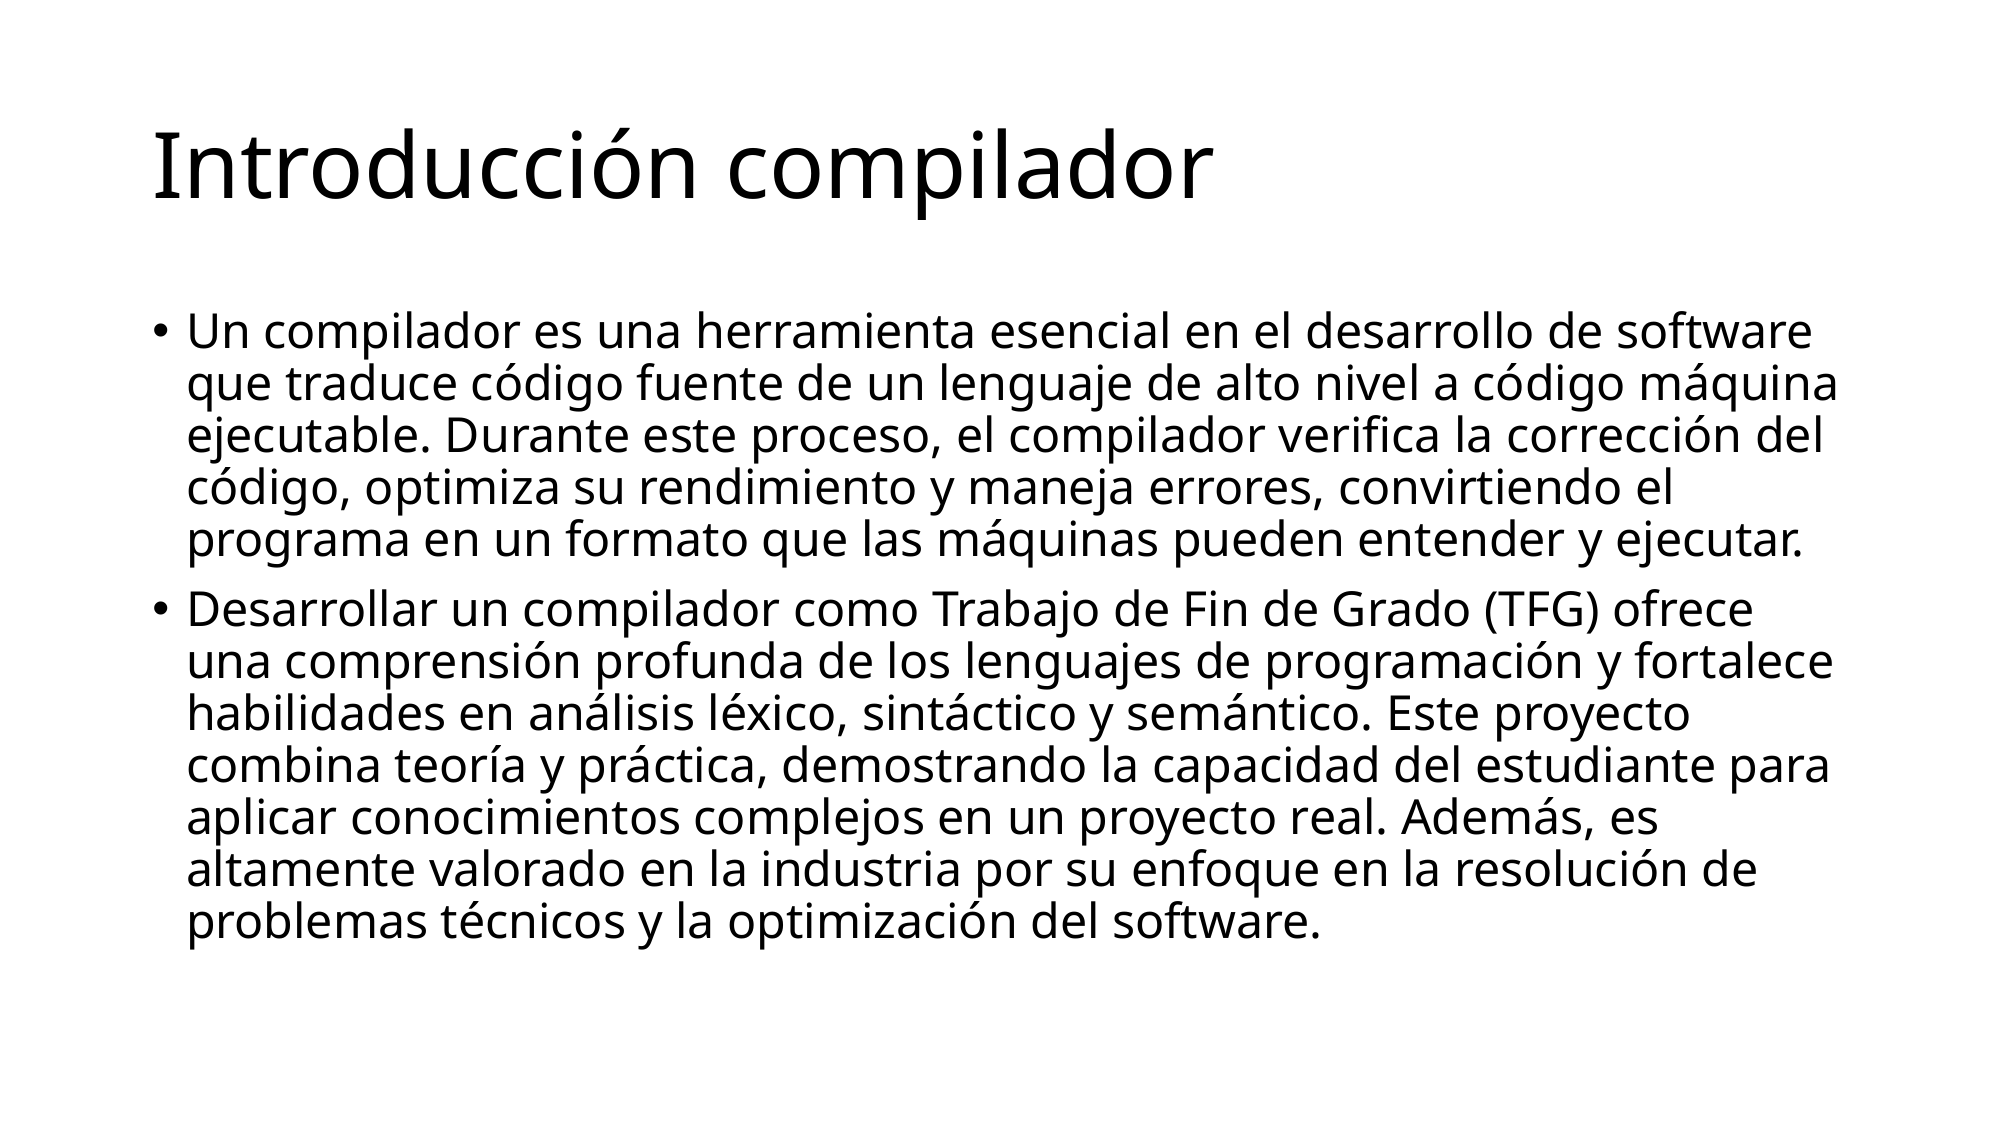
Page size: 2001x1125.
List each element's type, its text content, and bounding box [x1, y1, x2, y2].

list Un compilador es una herramienta esencial en el desarrollo de software que traduce código fuente de un lenguaje de alto nivel a código máquina ejecutable. Durante este proceso, el compilador verifica la corrección del código, optimiza su rendimiento y maneja errores, convirtiendo el programa en un formato que las máquinas pueden entender y ejecutar. Desarrollar un compilador como Trabajo de Fin de Grado (TFG) ofrece una comprensión profunda de los lenguajes de programación y fortalece habilidades en análisis léxico, sintáctico y semántico. Este proyecto combina teoría y práctica, demostrando la capacidad del estudiante para aplicar conocimientos complejos en un proyecto real. Además, es altamente valorado en la industria por su enfoque en la resolución de problemas técnicos y la optimización del software. [137, 299, 1863, 1014]
title Introducción compilador [137, 59, 1863, 278]
